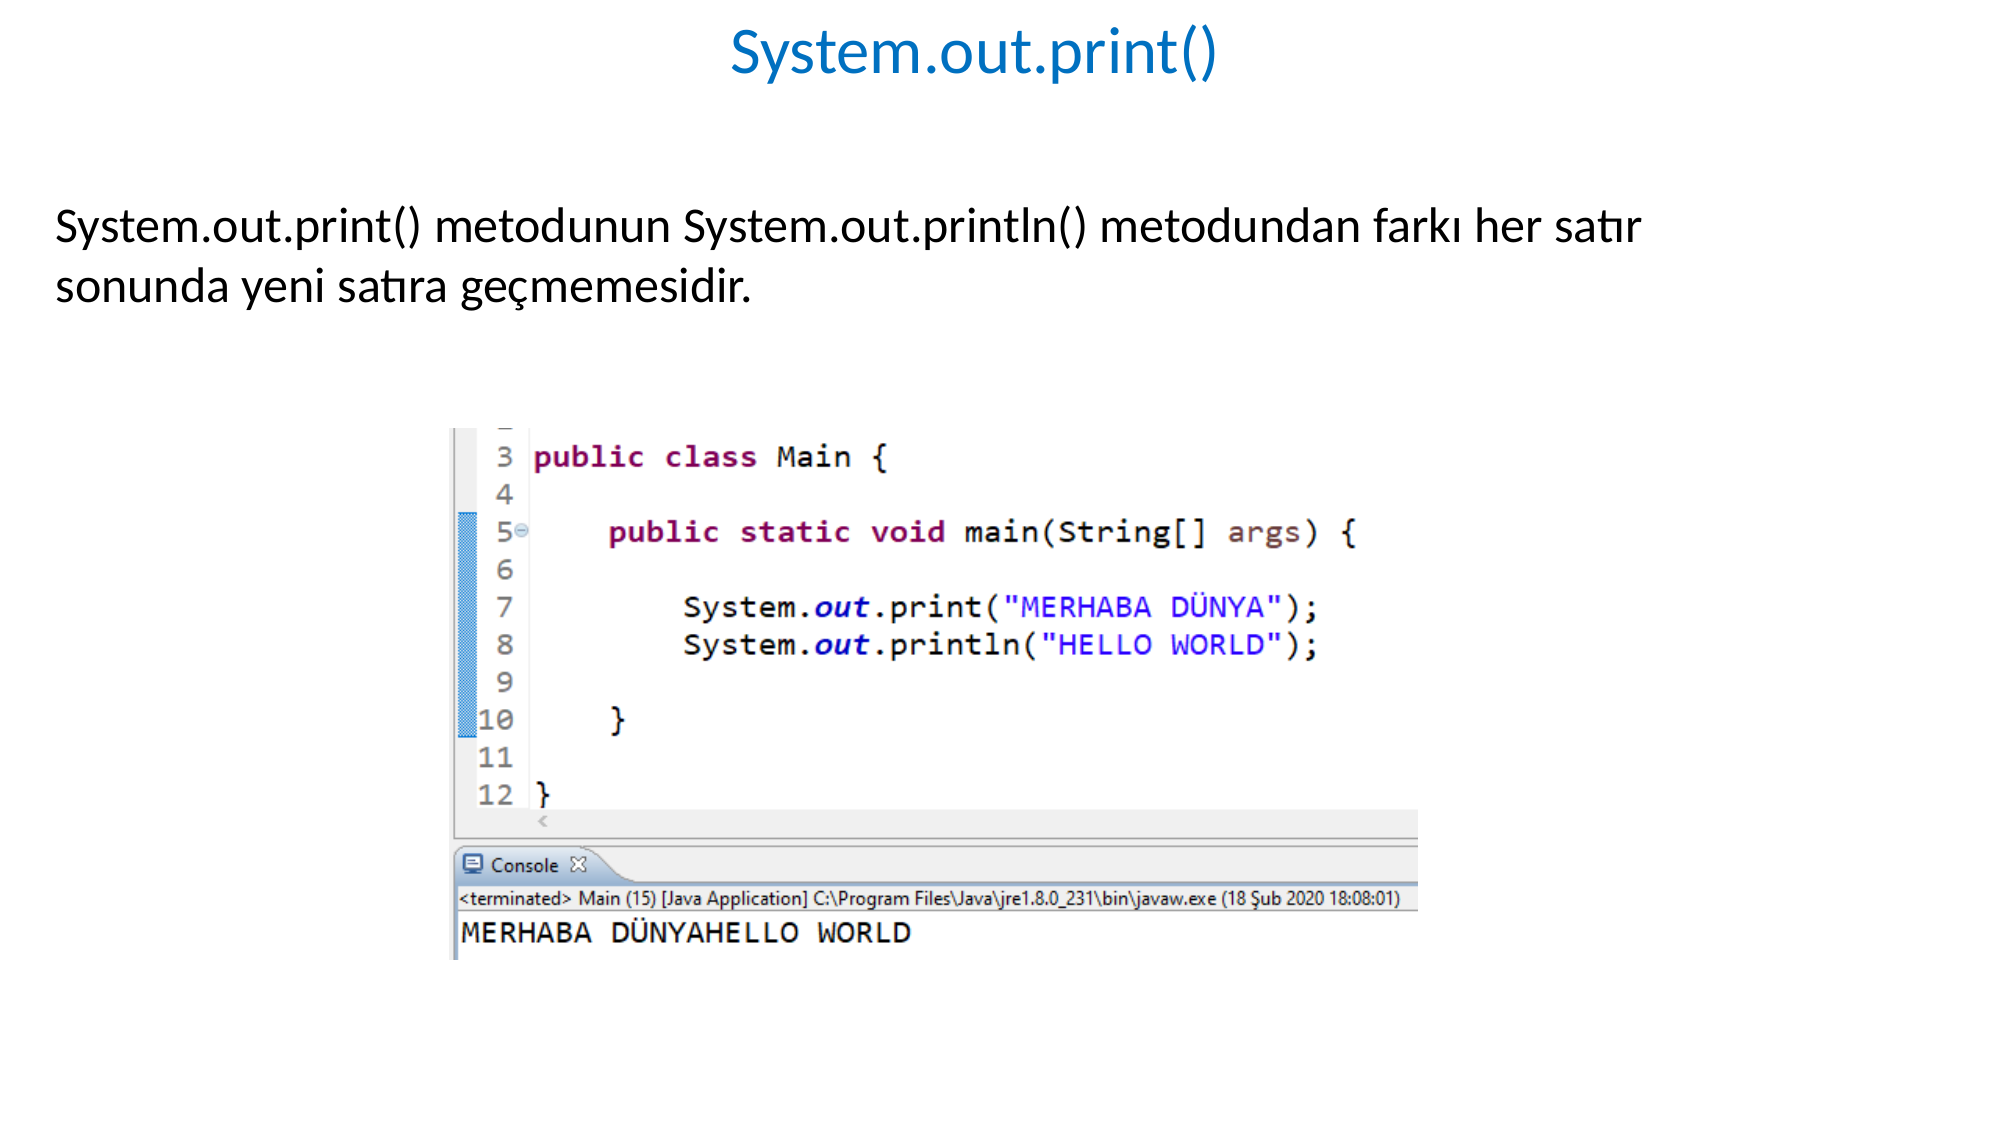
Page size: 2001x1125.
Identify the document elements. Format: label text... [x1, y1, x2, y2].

text_box System.out.print() metodunun System.out.println() metodundan farkı her satır sonunda yeni satıra geçmemesidir. [40, 184, 1978, 380]
picture [449, 428, 1418, 960]
text_box System.out.print() [715, 0, 1235, 95]
